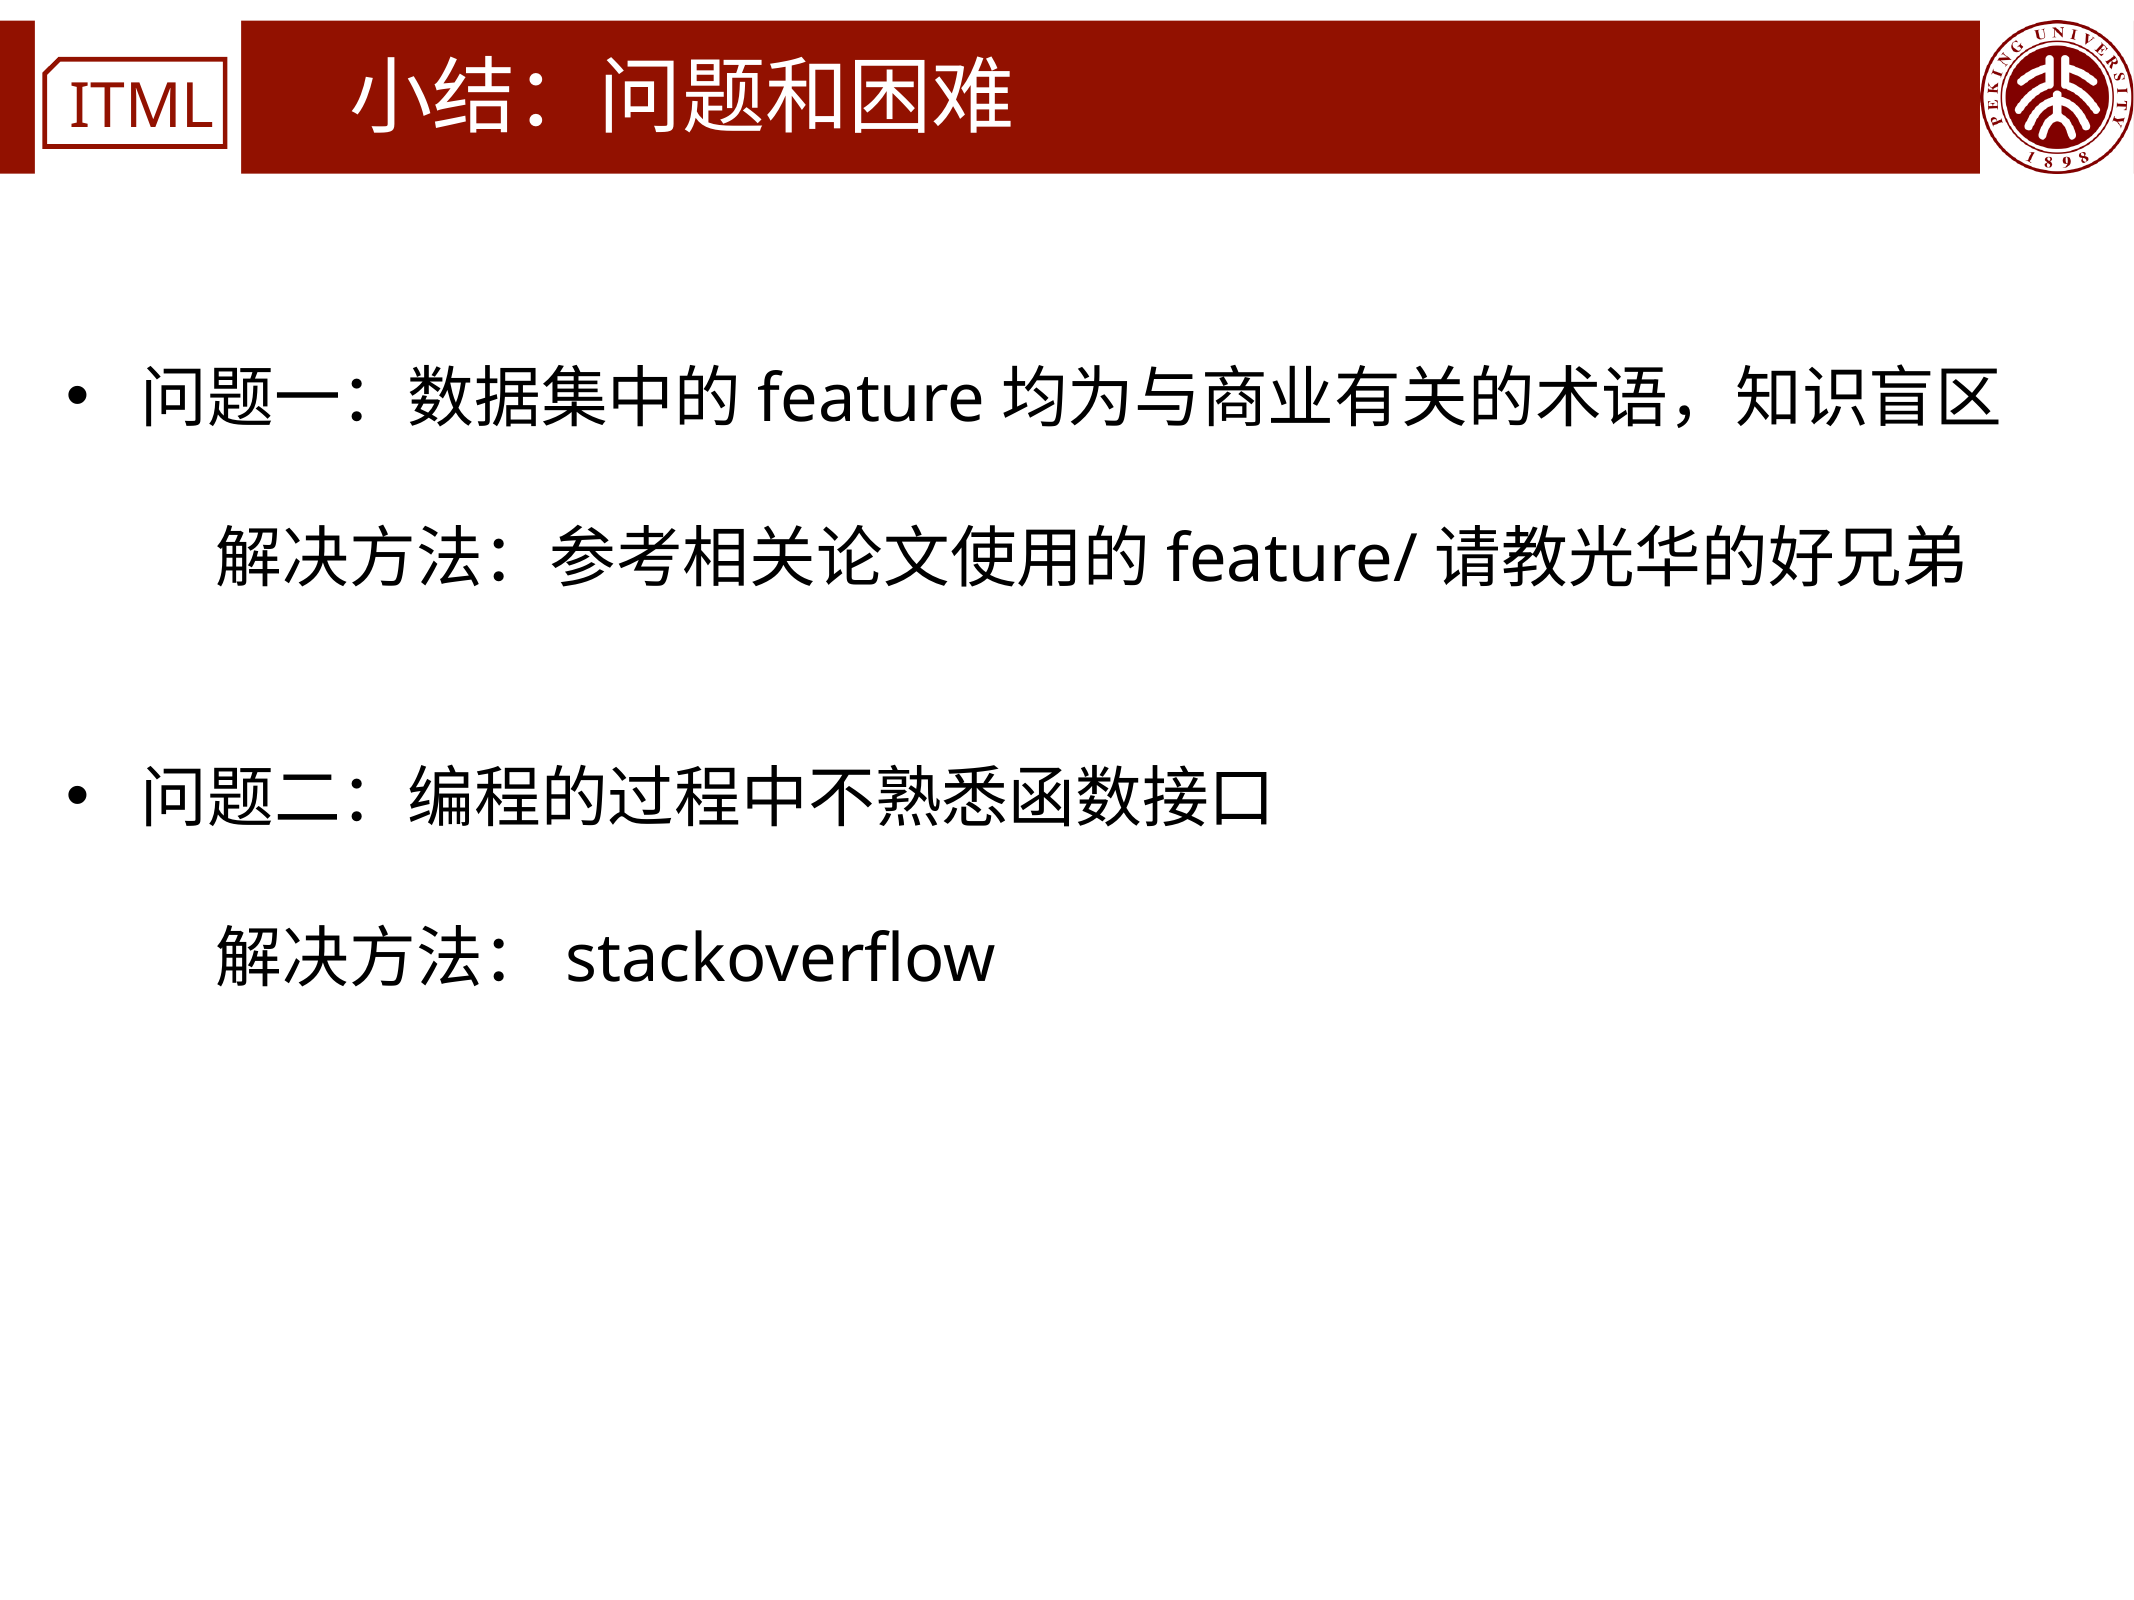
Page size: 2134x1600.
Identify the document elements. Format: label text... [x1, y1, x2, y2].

picture [1980, 20, 2134, 174]
title 小结：问题和困难 [334, 35, 1888, 159]
text_box 问题一：数据集中的feature均为与商业有关的术语，知识盲区 解决方法：参考相关论文使用的feature/请教光华的好兄弟 问题二：编程的过程中不熟悉函数接口 解决方法：stackoverflow [57, 346, 2076, 1163]
